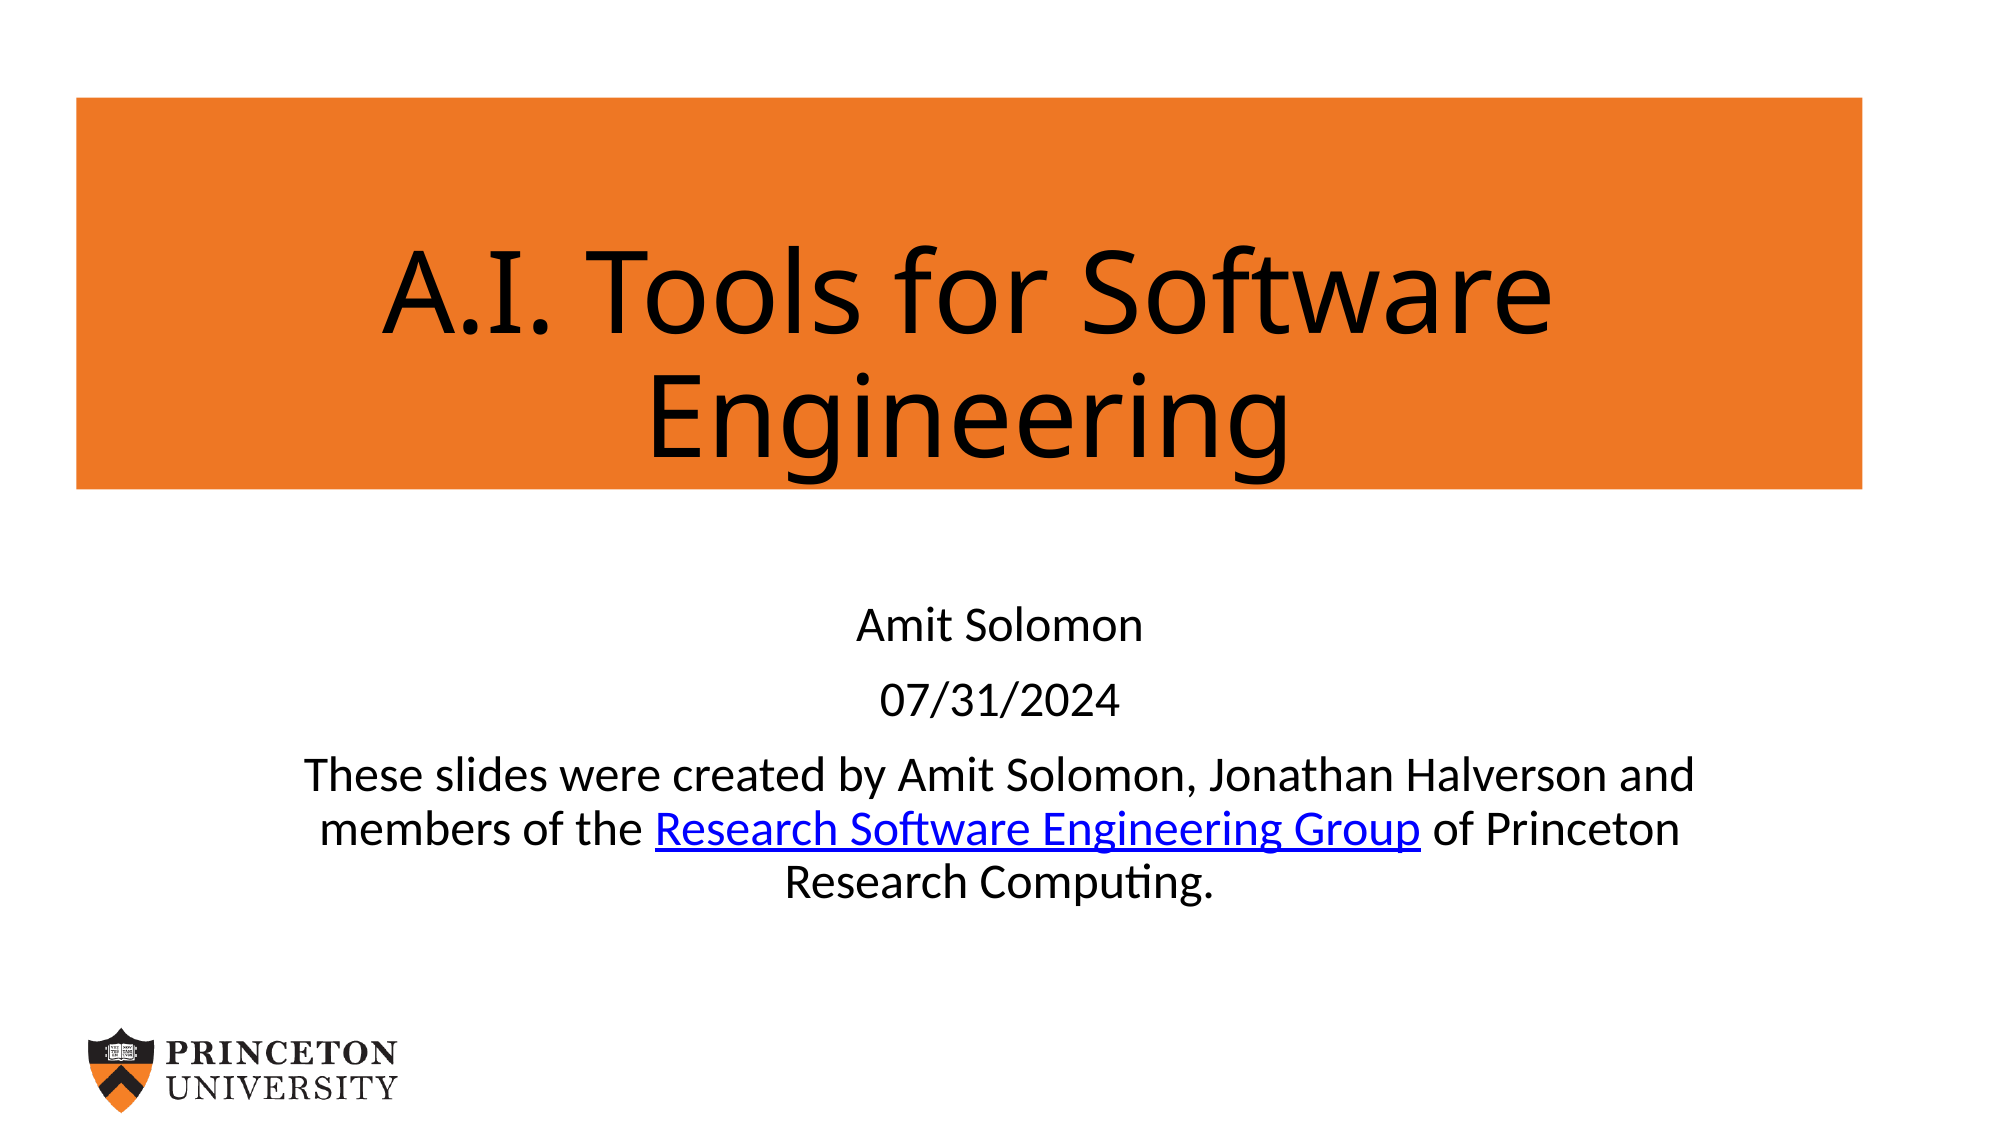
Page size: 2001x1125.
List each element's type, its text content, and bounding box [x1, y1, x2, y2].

picture [58, 1004, 426, 1125]
subtitle Amit Solomon 07/31/2024 These slides were created by Amit Solomon, Jonathan Halverson and members of the Research Software Engineering Group of Princeton Research Computing. [249, 590, 1751, 955]
